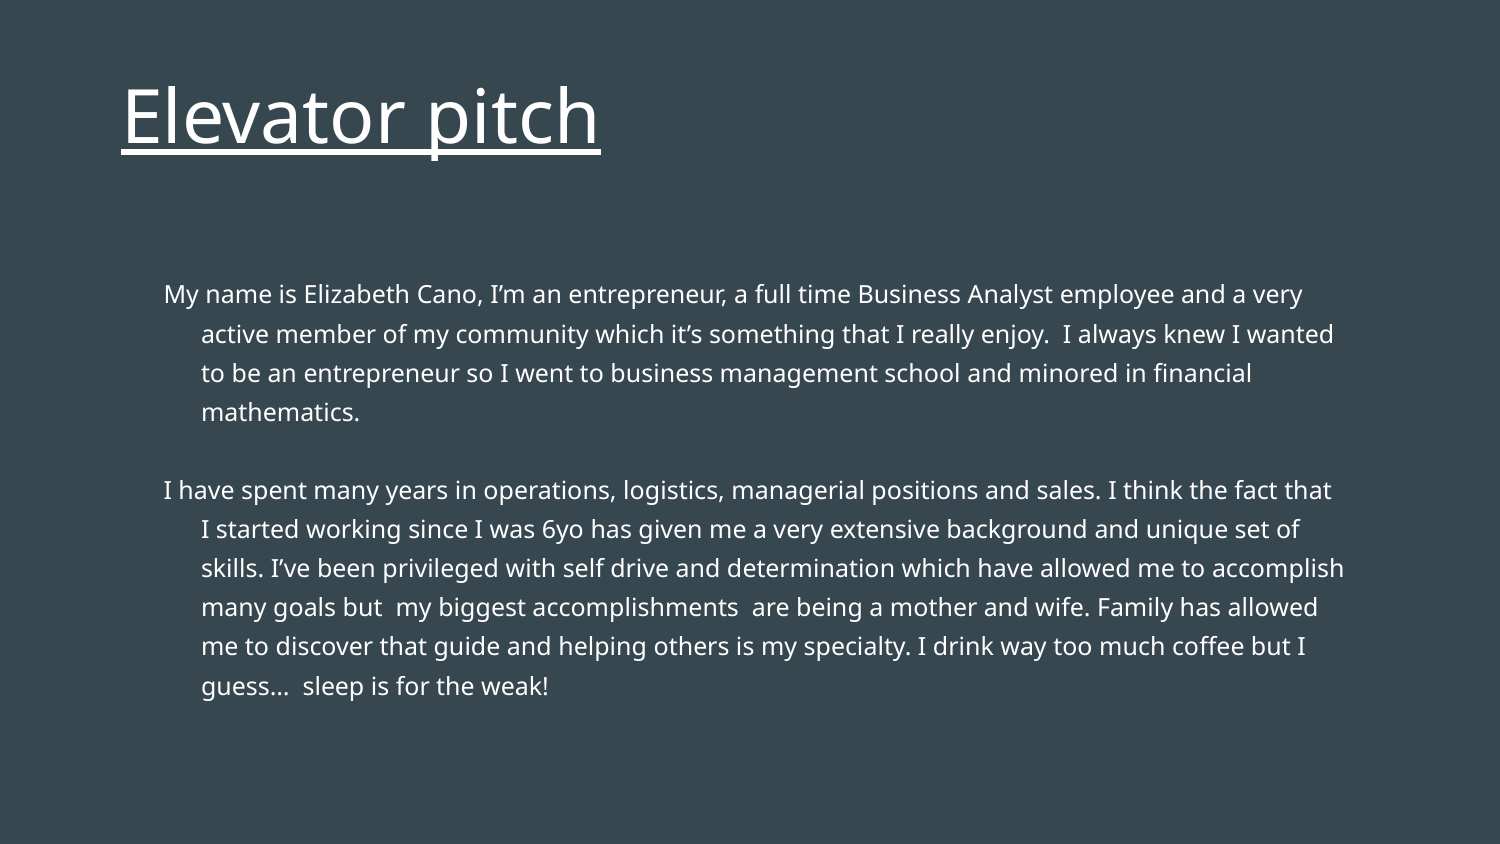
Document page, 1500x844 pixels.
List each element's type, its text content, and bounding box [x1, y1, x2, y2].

title My name is Elizabeth Cano, I’m an entrepreneur, a full time Business Analyst employee and a very active member of my community which it’s something that I really enjoy. I always knew I wanted to be an entrepreneur so I went to business management school and minored in financial mathematics. I have spent many years in operations, logistics, managerial positions and sales. I think the fact that I started working since I was 6yo has given me a very extensive background and unique set of skills. I’ve been privileged with self drive and determination which have allowed me to accomplish many goals but my biggest accomplishments are being a mother and wife. Family has allowed me to discover that guide and helping others is my specialty. I drink way too much coffee but I guess… sleep is for the weak! [111, 147, 1400, 827]
title Elevator pitch [105, 43, 1394, 186]
